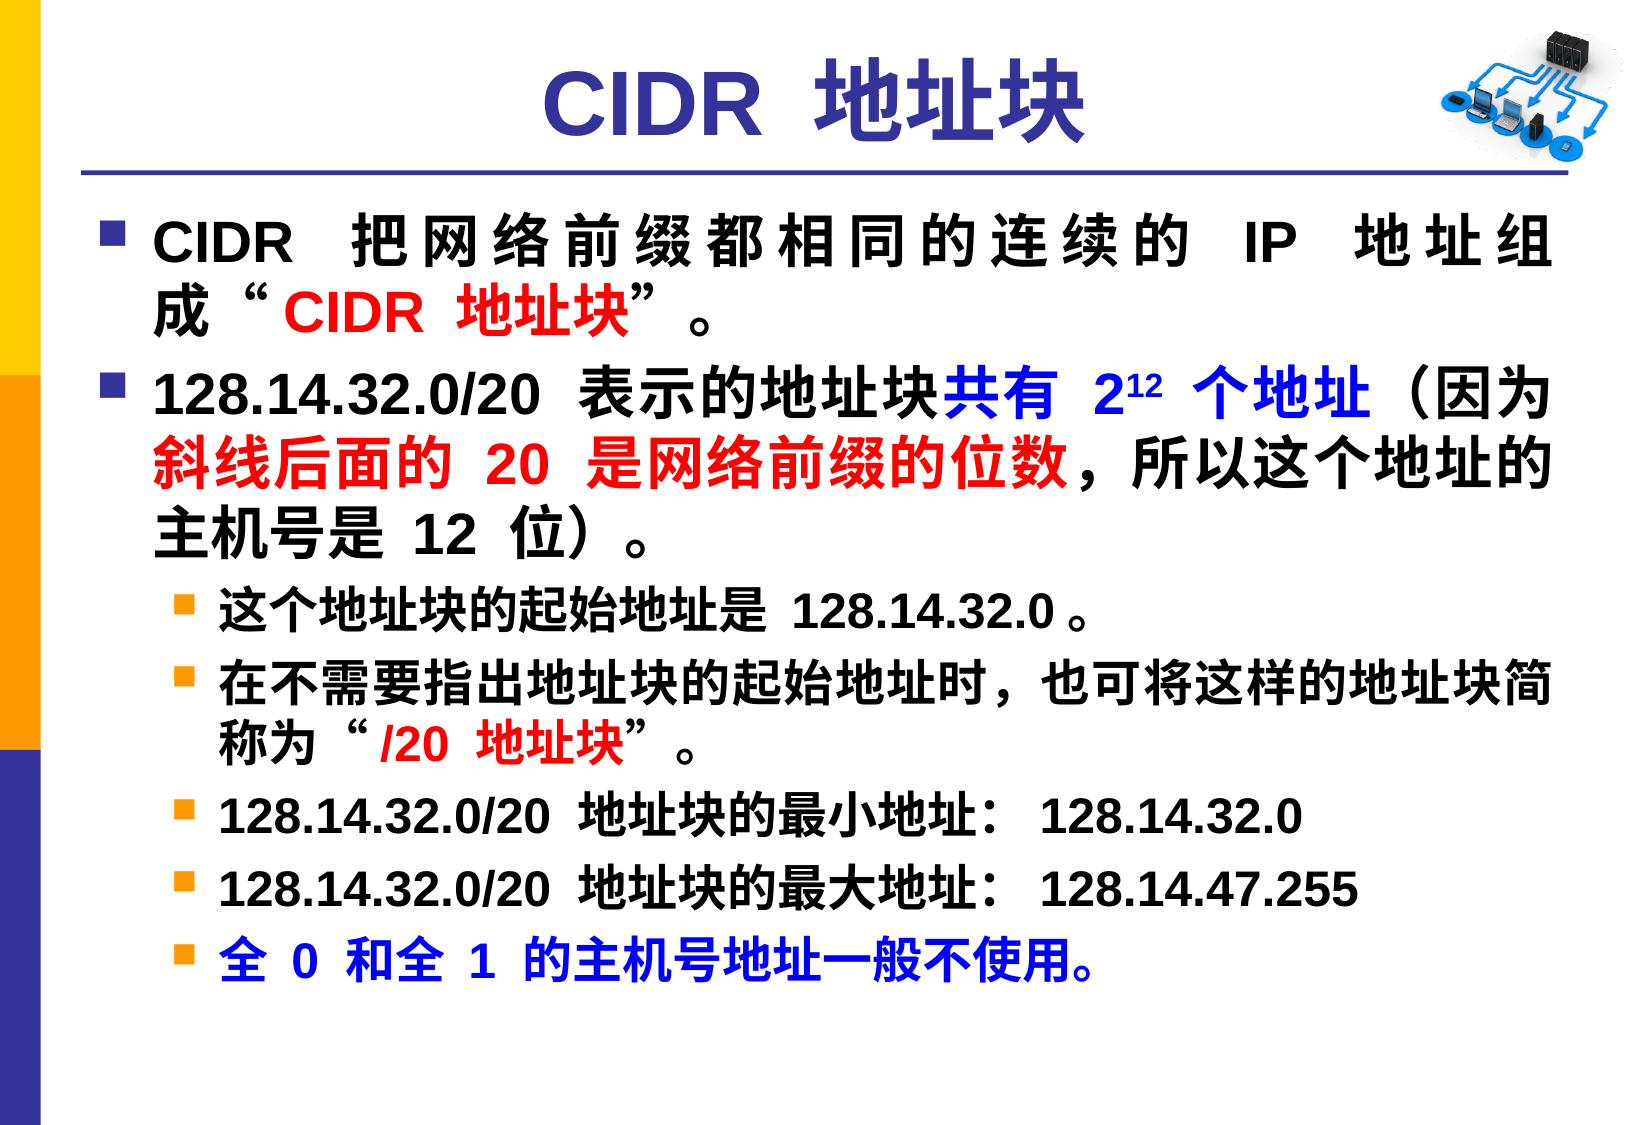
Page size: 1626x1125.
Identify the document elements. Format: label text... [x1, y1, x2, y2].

picture [1438, 30, 1624, 165]
title CIDR 地址块 [81, 30, 1569, 161]
list CIDR 把网络前缀都相同的连续的 IP 地址组成“CIDR 地址块”。 128.14.32.0/20 表示的地址块共有 212 个地址（因为斜线后面的 20 是网络前缀的位数，所以这个地址的主机号是 12 位）。 这个地址块的起始地址是 128.14.32.0。 在不需要指出地址块的起始地址时，也可将这样的地址块简称为“/20 地址块”。 128.14.32.0/20 地址块的最小地址：128.14.32.0 128.14.32.0/20 地址块的最大地址：128.14.47.255 全 0 和全 1 的主机号地址一般不使用。 [81, 196, 1569, 1006]
